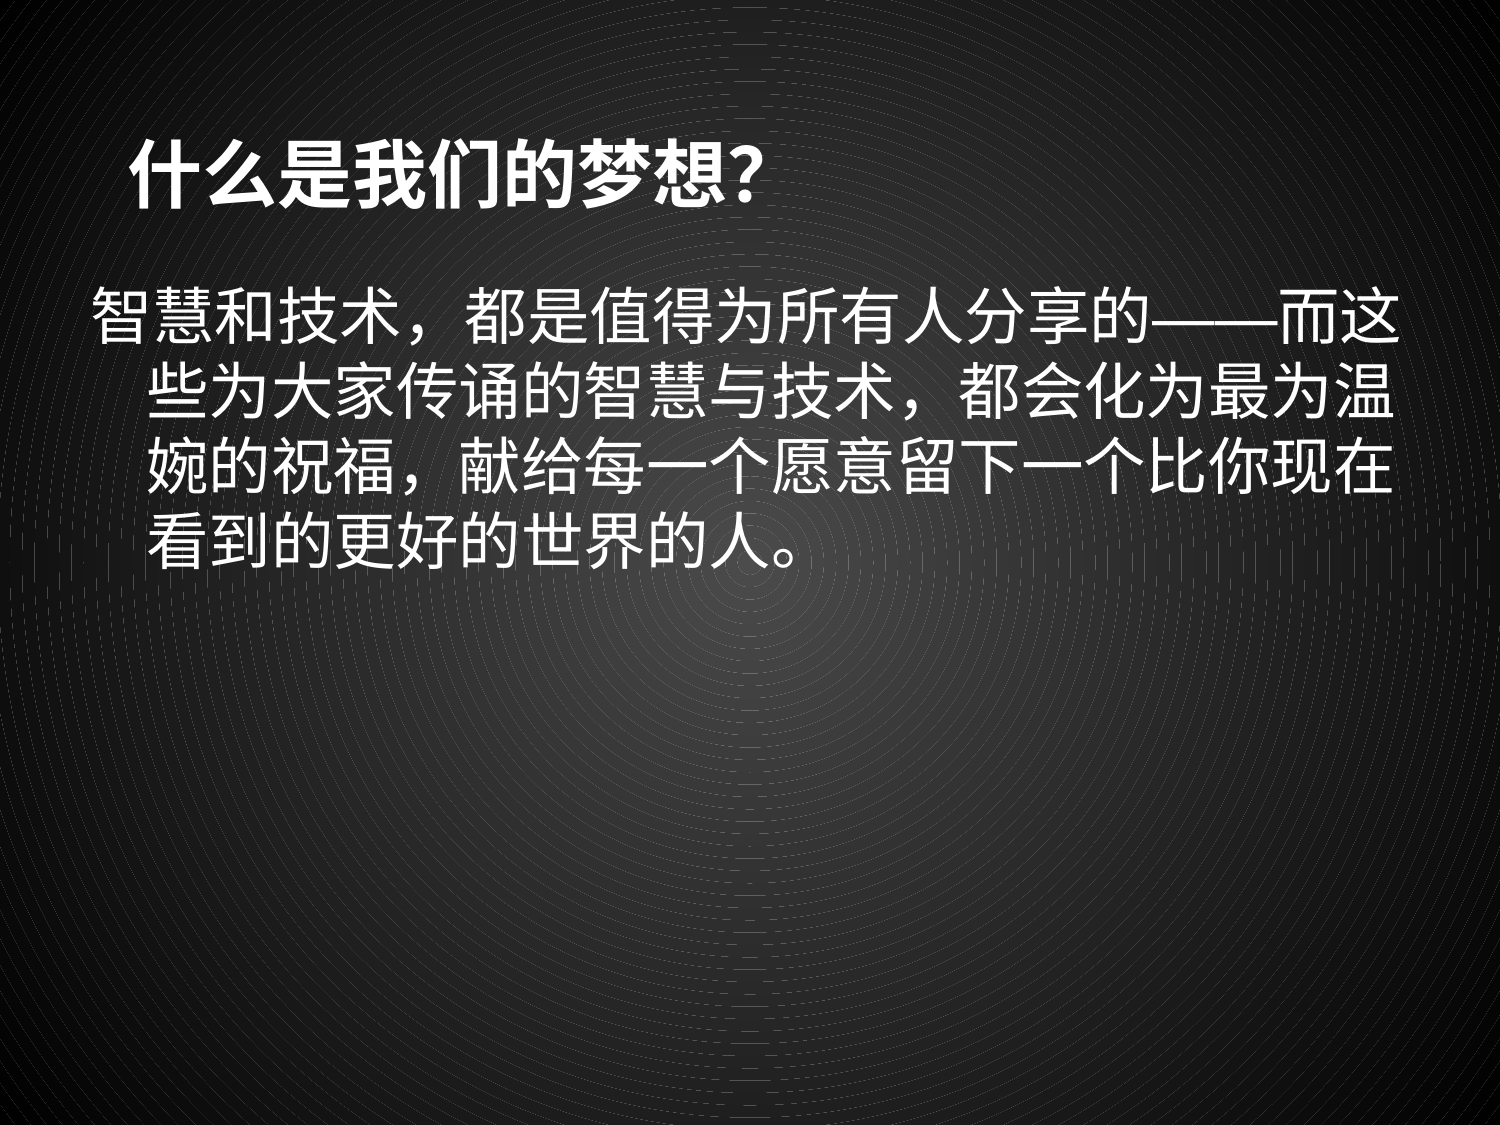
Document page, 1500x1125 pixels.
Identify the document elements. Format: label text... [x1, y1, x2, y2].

list 智慧和技术，都是值得为所有人分享的——而这些为大家传诵的智慧与技术，都会化为最为温婉的祝福，献给每一个愿意留下一个比你现在看到的更好的世界的人。 [75, 262, 1425, 1078]
title 什么是我们的梦想？ [75, 45, 1425, 233]
